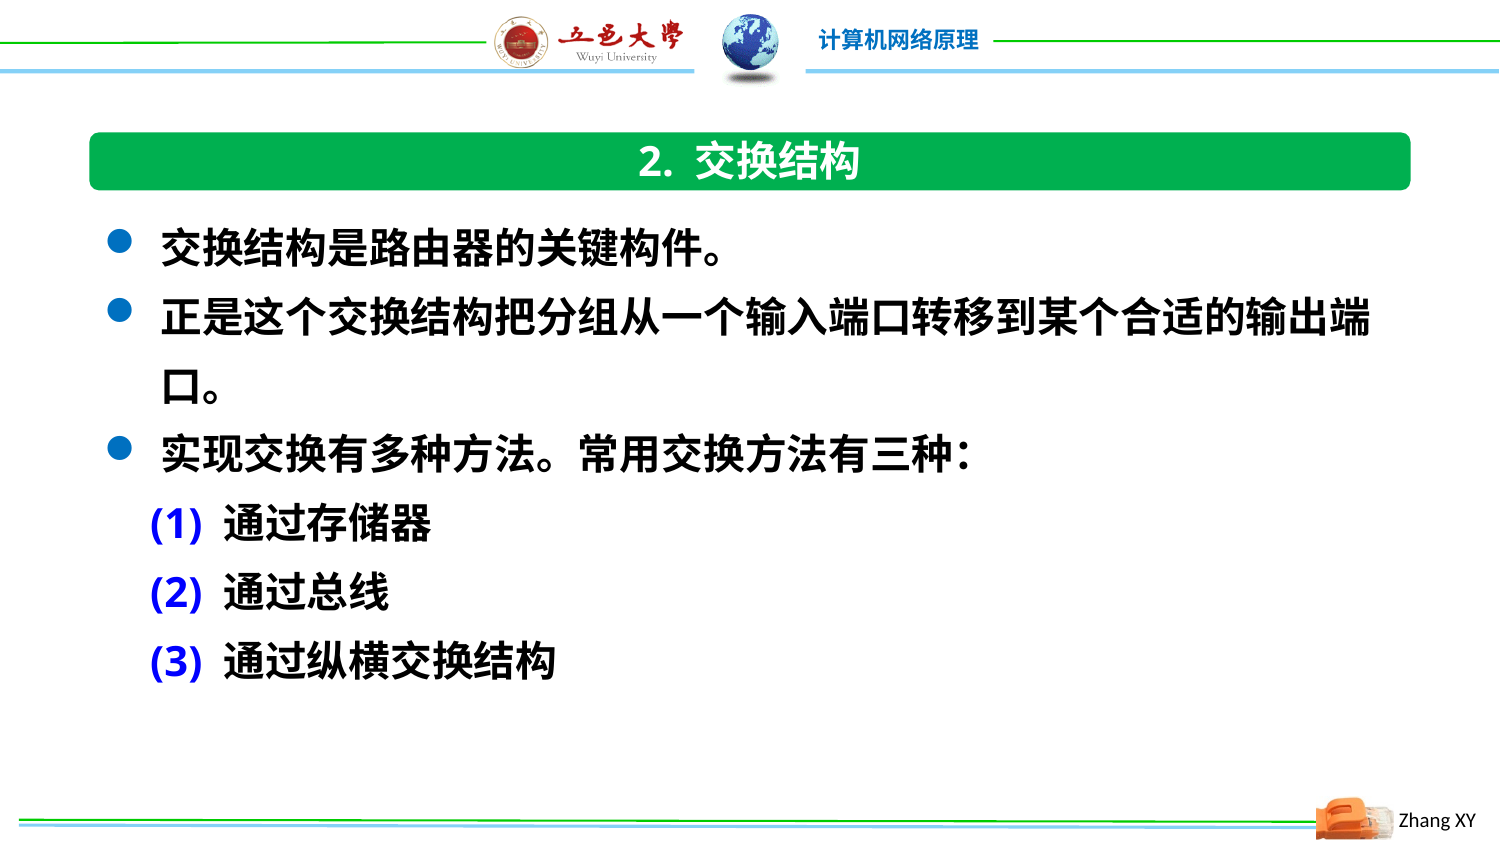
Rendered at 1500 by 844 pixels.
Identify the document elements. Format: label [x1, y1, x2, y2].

picture [720, 12, 780, 88]
picture [1316, 796, 1394, 840]
text_box [89, 195, 1411, 692]
text_box [89, 126, 1411, 192]
picture [494, 15, 697, 69]
